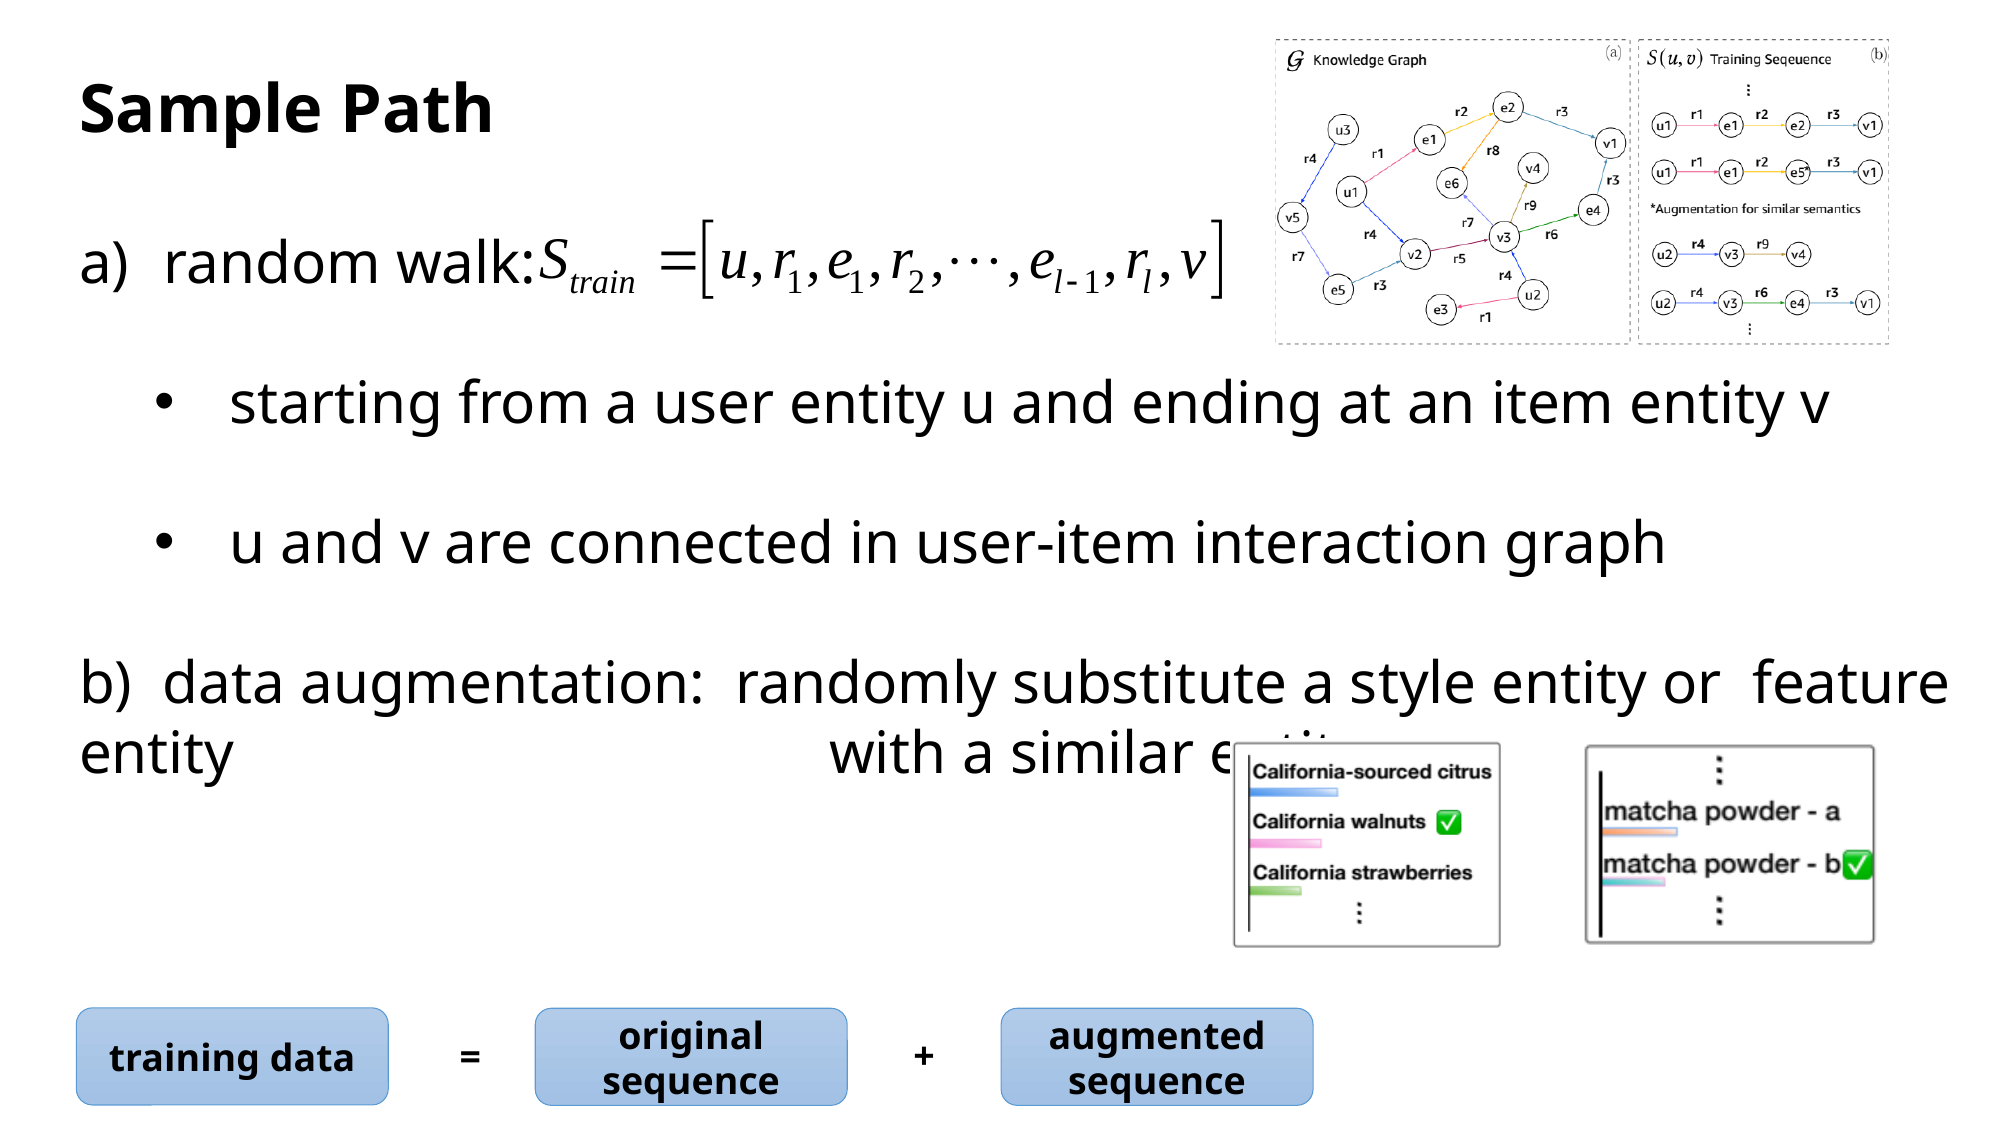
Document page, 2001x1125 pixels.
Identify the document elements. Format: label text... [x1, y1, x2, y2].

text_box augmented sequence [1000, 1007, 1314, 1106]
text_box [529, 214, 1238, 313]
picture [1230, 738, 1506, 953]
picture [1579, 738, 1880, 952]
text_box training data [75, 1007, 389, 1106]
picture [1275, 38, 1889, 345]
text_box = [444, 1026, 497, 1086]
text_box original sequence [534, 1007, 848, 1106]
text_box + [898, 1024, 950, 1085]
text_box Sample Path random walk: starting from a user entity u and ending at an item entity v u and v are connected in user-item interaction graph b) data augmentation: randomly substitute a style entity or feature entity with a similar entity [64, 58, 2000, 793]
